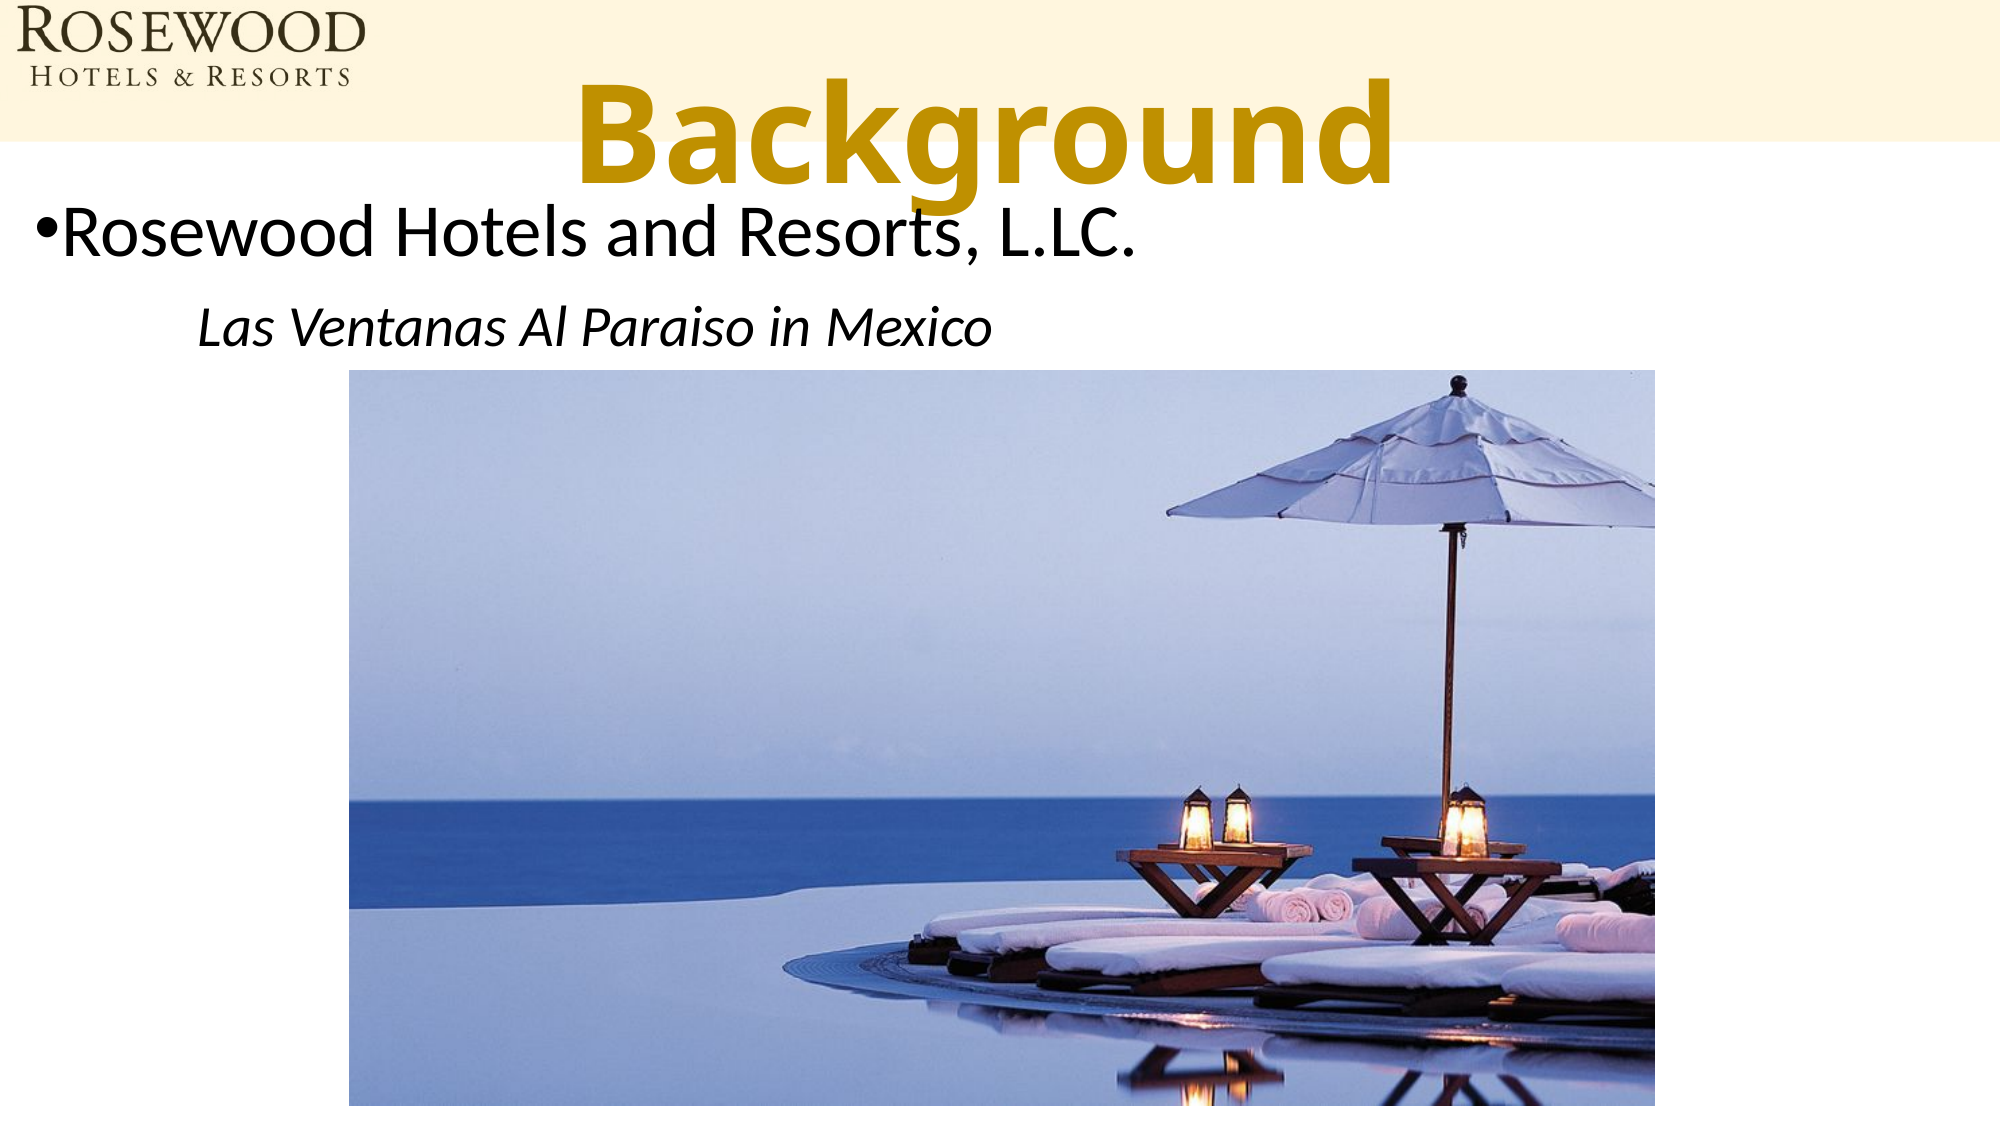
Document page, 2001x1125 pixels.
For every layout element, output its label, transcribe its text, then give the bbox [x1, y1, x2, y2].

text_box Rosewood Hotels and Resorts, L.LC. Las Ventanas Al Paraiso in Mexico [20, 174, 1676, 369]
title Background [135, 30, 1861, 248]
picture [349, 370, 1655, 1106]
